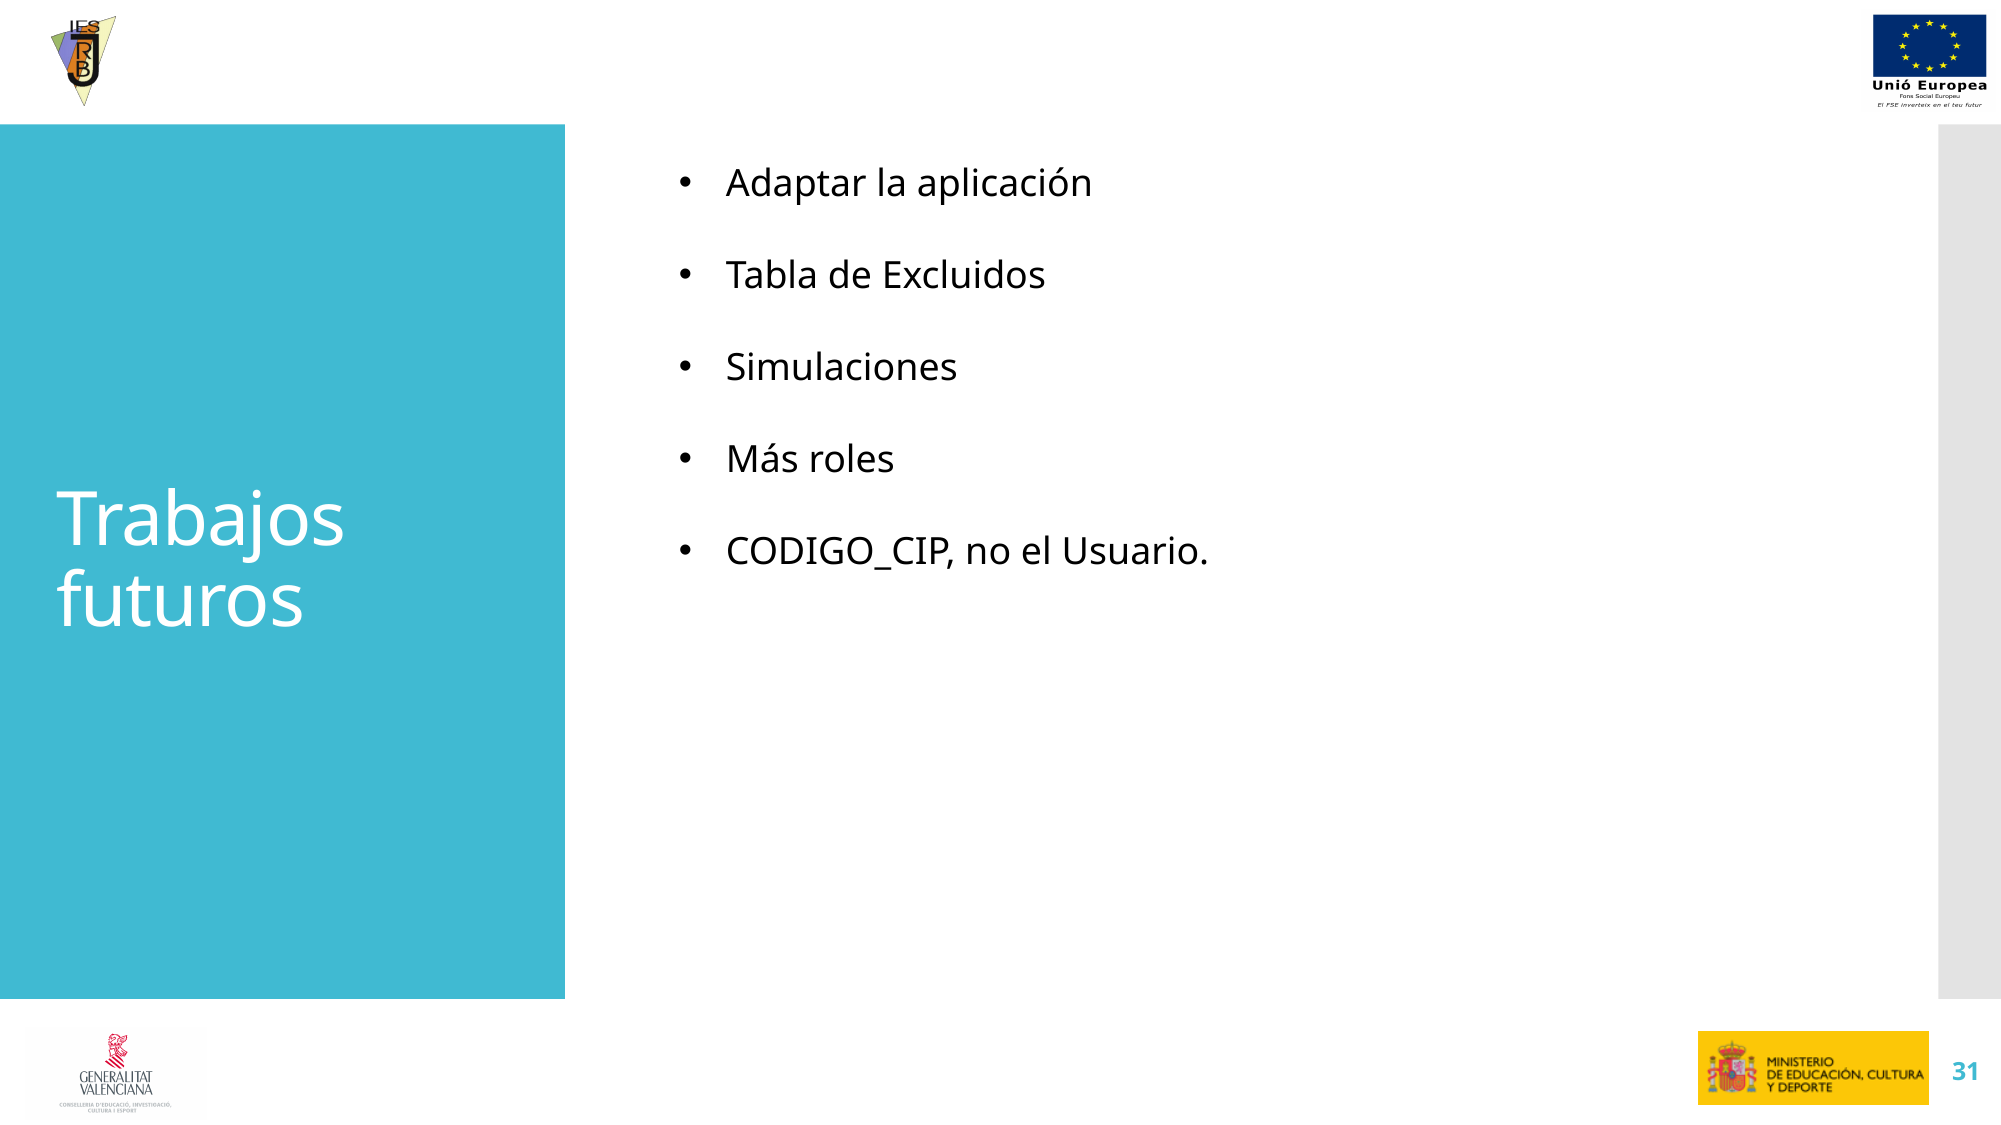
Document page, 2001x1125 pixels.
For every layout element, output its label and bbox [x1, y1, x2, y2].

text_box [25, 9, 1996, 1121]
